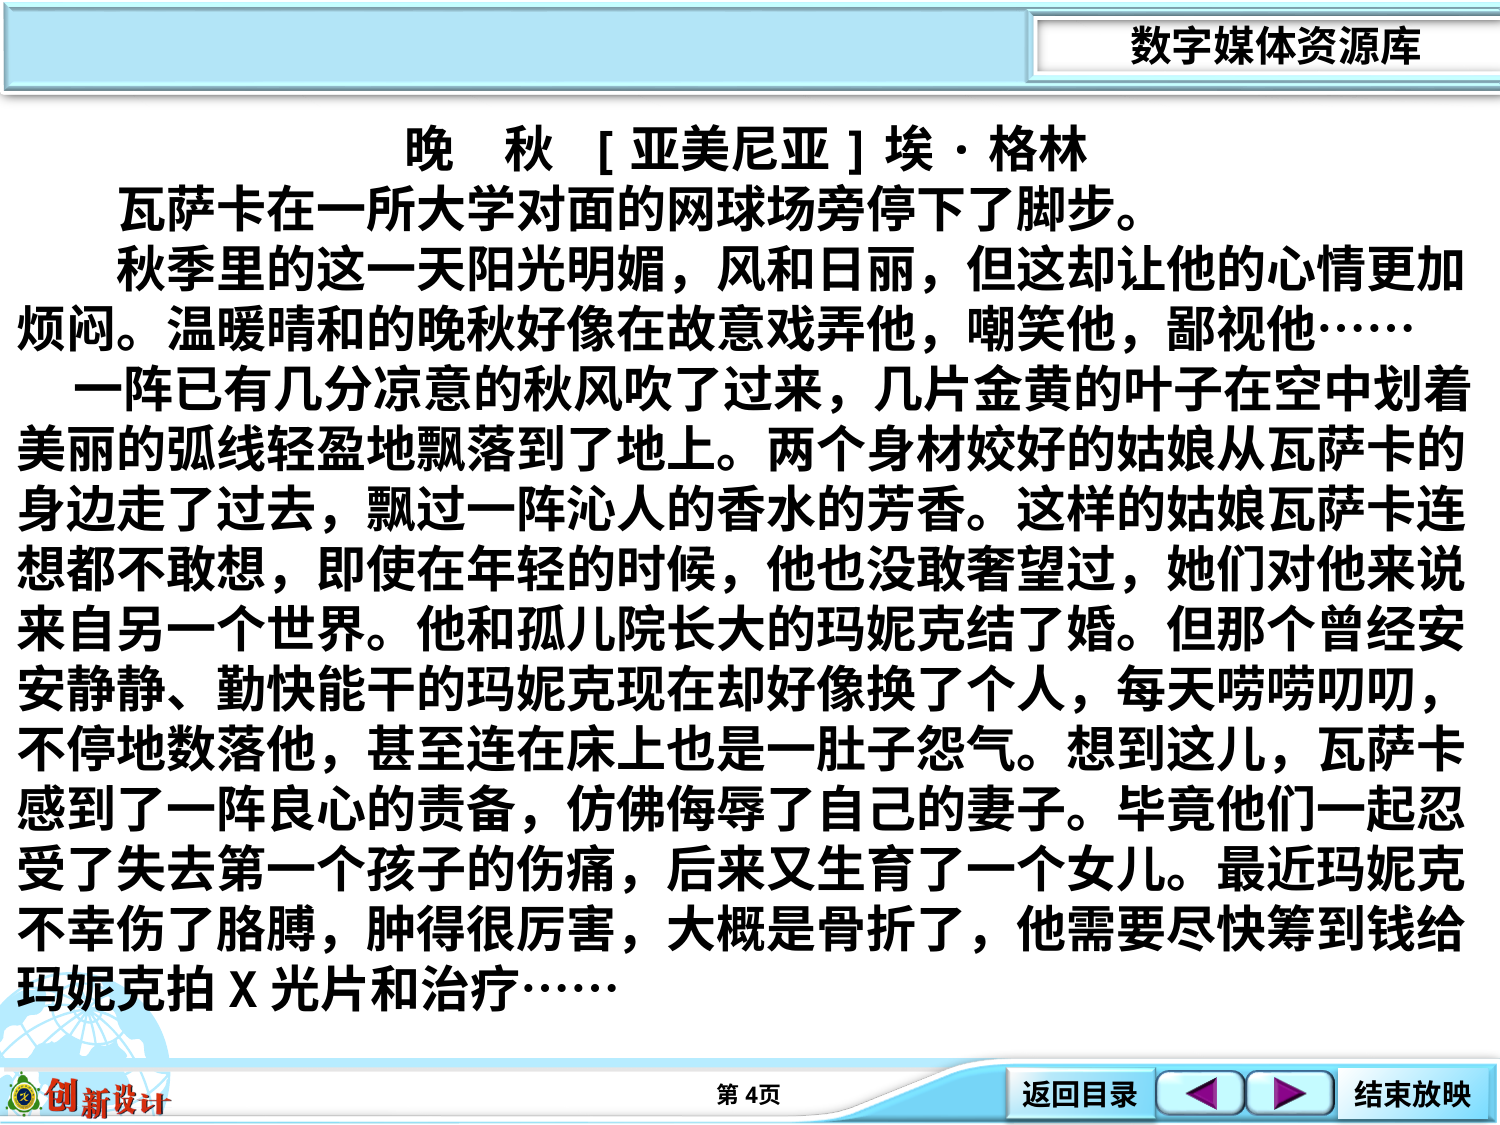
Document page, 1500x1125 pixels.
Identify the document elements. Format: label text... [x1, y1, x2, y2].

text_box 晚 秋 [亚美尼亚]埃·格林 瓦萨卡在一所大学对面的网球场旁停下了脚步。 秋季里的这一天阳光明媚，风和日丽，但这却让他的心情更加烦闷。温暖晴和的晚秋好像在故意戏弄他，嘲笑他，鄙视他…… 一阵已有几分凉意的秋风吹了过来，几片金黄的叶子在空中划着美丽的弧线轻盈地飘落到了地上。两个身材姣好的姑娘从瓦萨卡的身边走了过去，飘过一阵沁人的香水的芳香。这样的姑娘瓦萨卡连想都不敢想，即使在年轻的时候，他也没敢奢望过，她们对他来说来自另一个世界。他和孤儿院长大的玛妮克结了婚。但那个曾经安安静静、勤快能干的玛妮克现在却好像换了个人，每天唠唠叨叨，不停地数落他，甚至连在床上也是一肚子怨气。想到这儿，瓦萨卡感到了一阵良心的责备，仿佛侮辱了自己的妻子。毕竟他们一起忍受了失去第一个孩子的伤痛，后来又生育了一个女儿。最近玛妮克不幸伤了胳膊，肿得很厉害，大概是骨折了，他需要尽快筹到钱给玛妮克拍X光片和治疗…… [1, 109, 1492, 1025]
picture [0, 0, 1500, 112]
picture [0, 1044, 1500, 1125]
